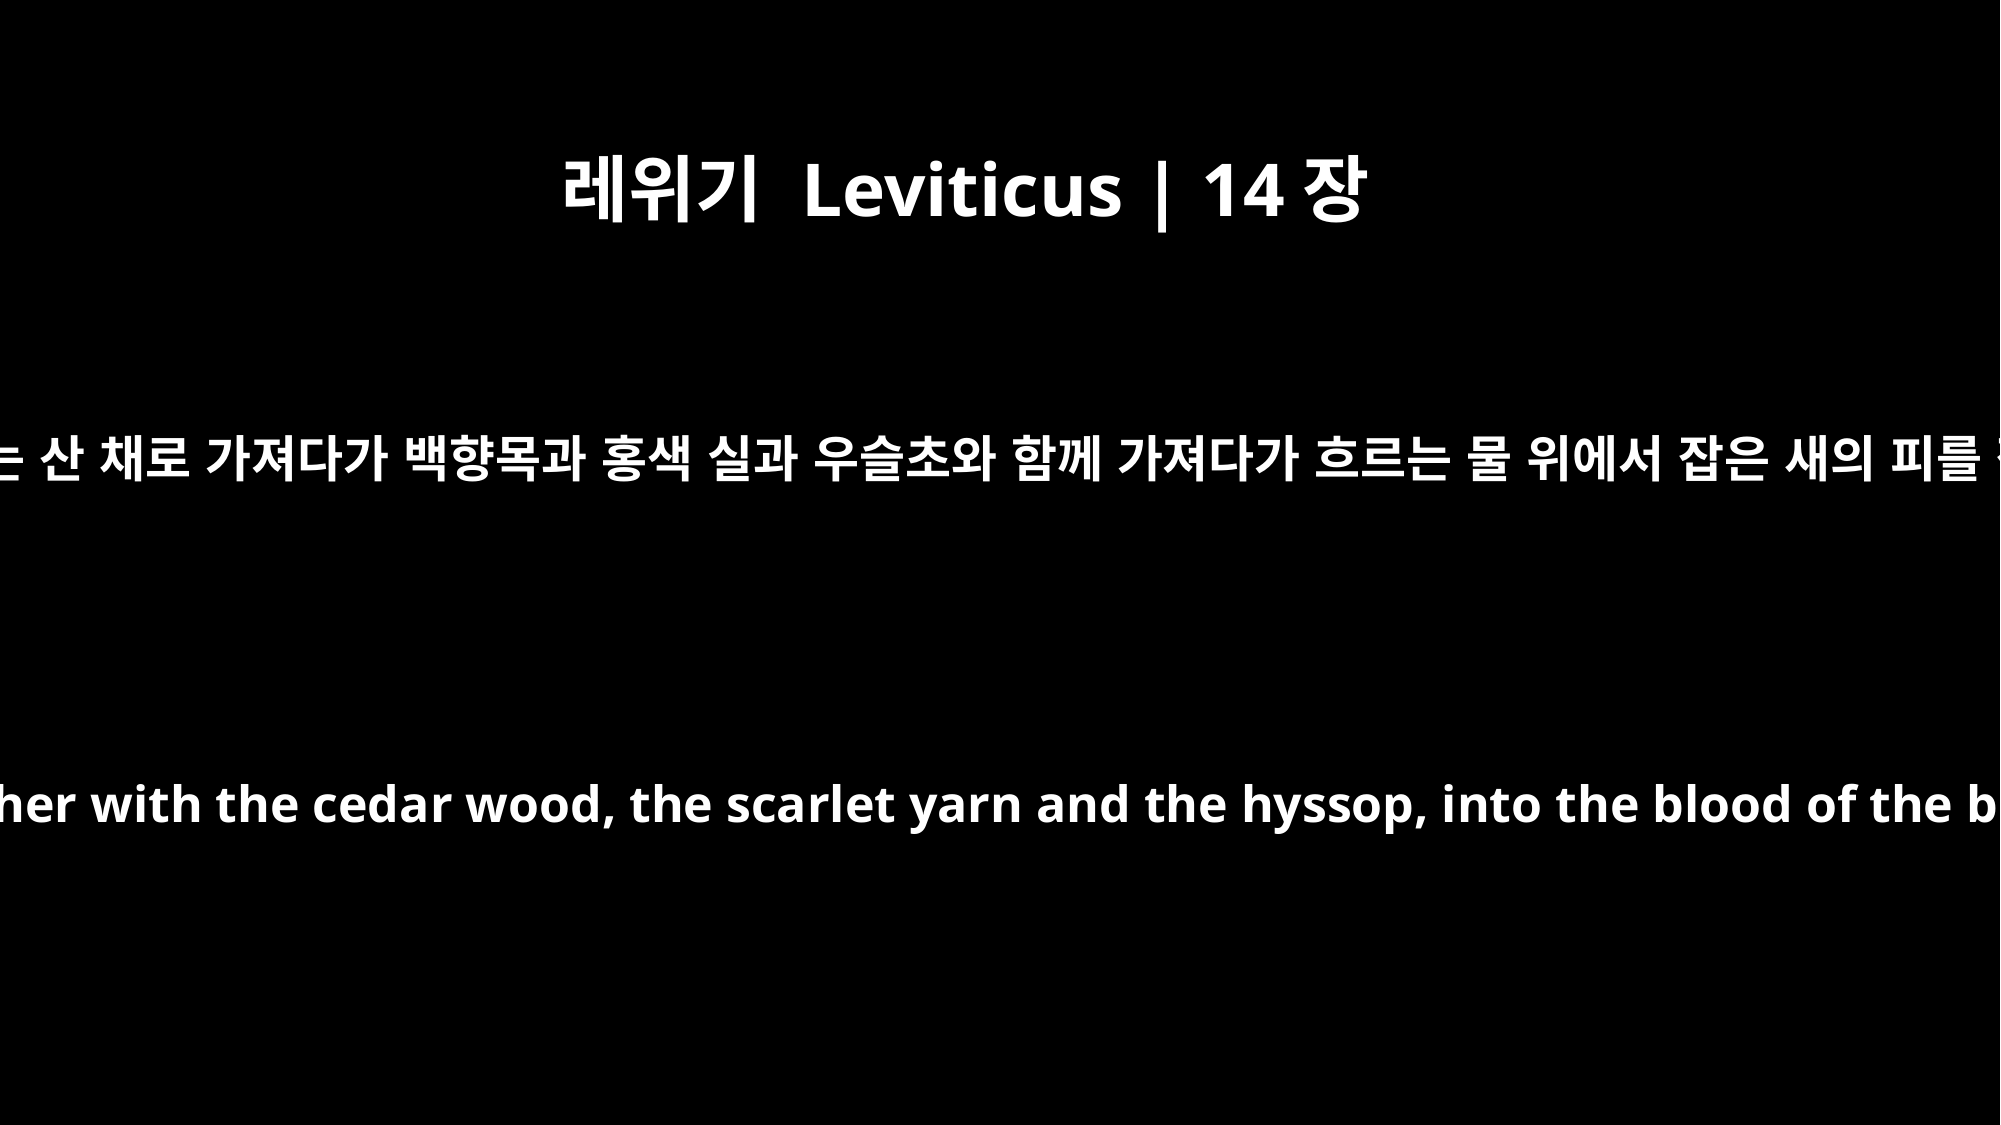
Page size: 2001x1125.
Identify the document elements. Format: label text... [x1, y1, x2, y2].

text_box 6 다른 새는 산 채로 가져다가 백향목과 홍색 실과 우슬초와 함께 가져다가 흐르는 물 위에서 잡은 새의 피를 찍어 [0, 359, 2000, 495]
text_box 레위기 Leviticus | 14장 [546, 136, 1386, 239]
text_box He is then to take the live bird and dip it, together with the cedar wood, the scarlet yarn and the hyssop, into the blood of the bird that was killed over the fresh water. [0, 764, 2000, 840]
